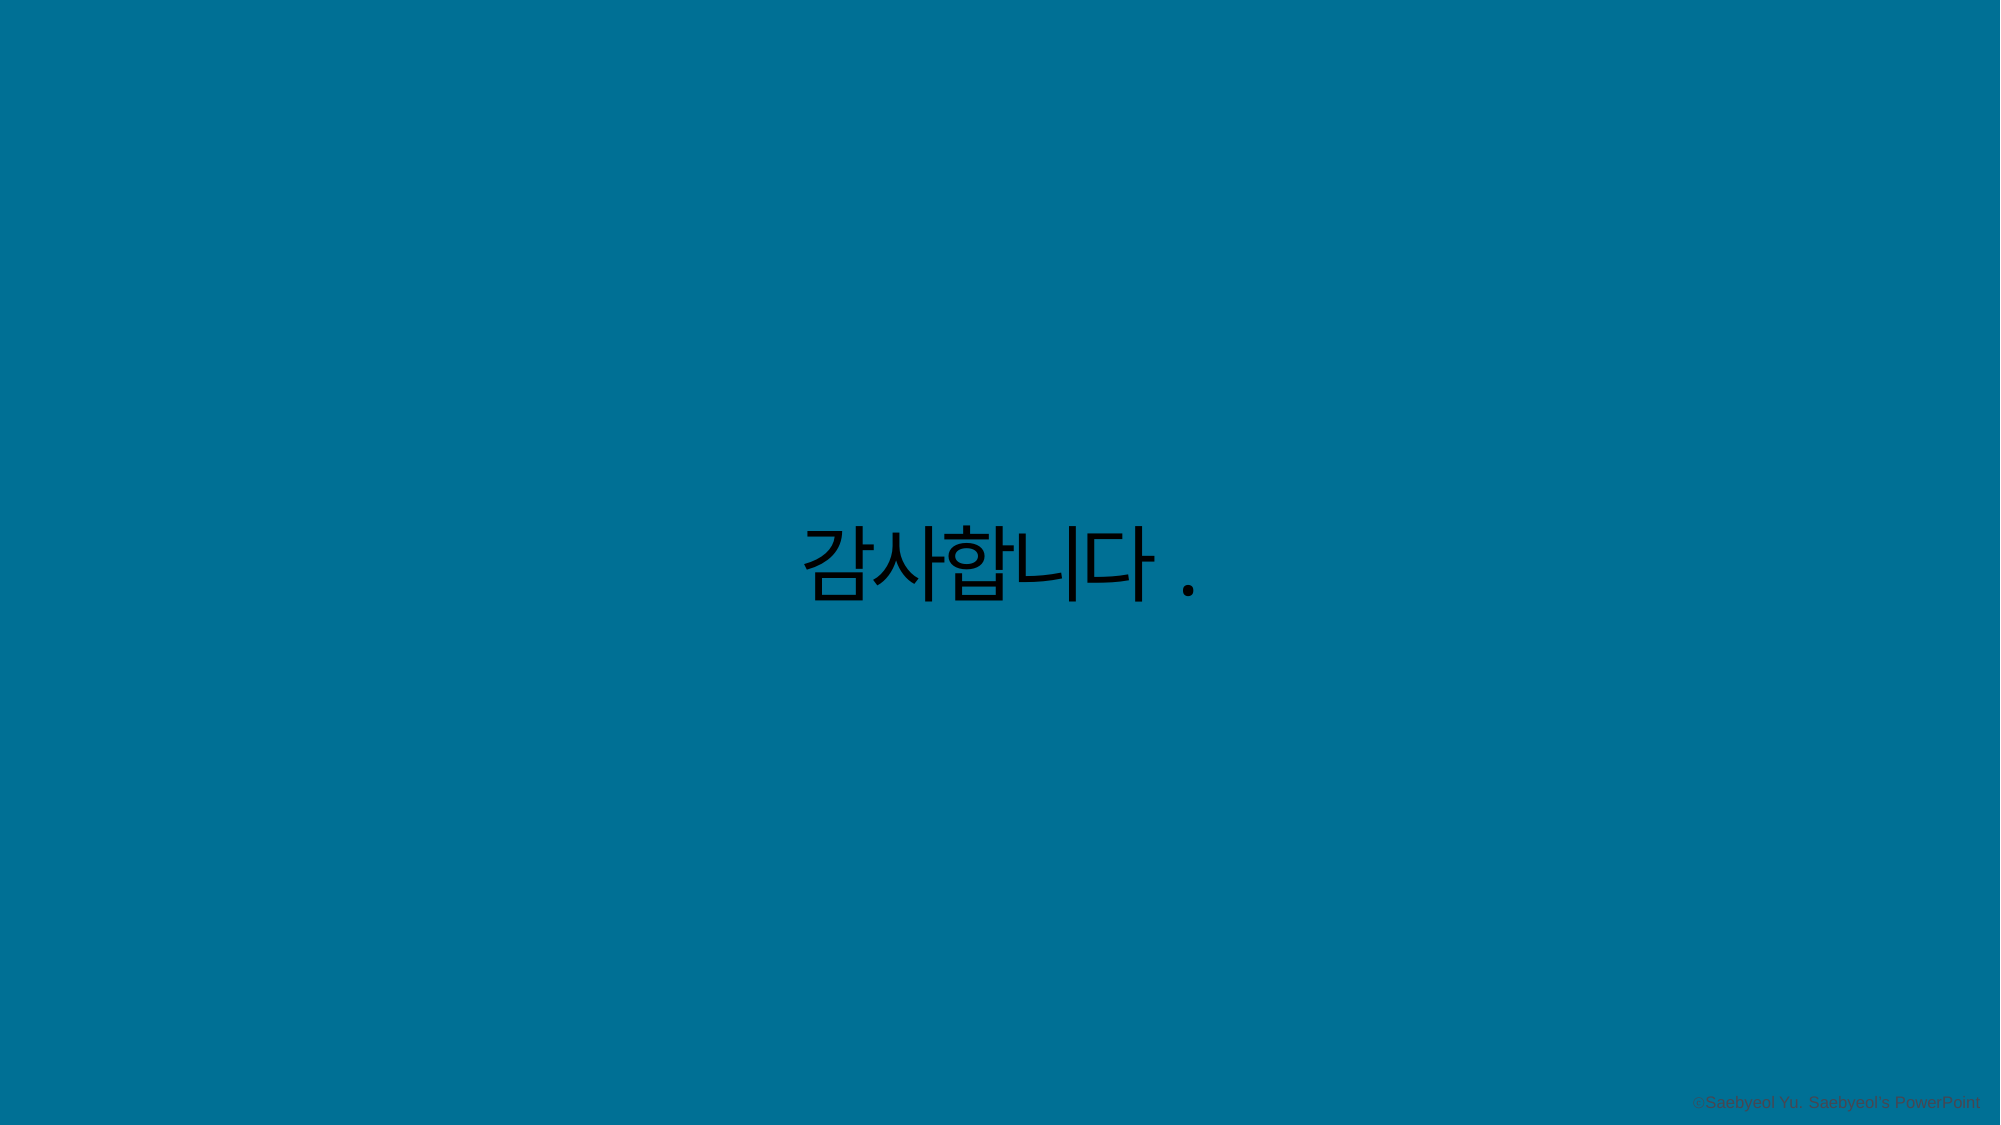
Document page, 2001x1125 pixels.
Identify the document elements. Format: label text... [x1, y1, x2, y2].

text_box 감사합니다. [605, 504, 1395, 620]
